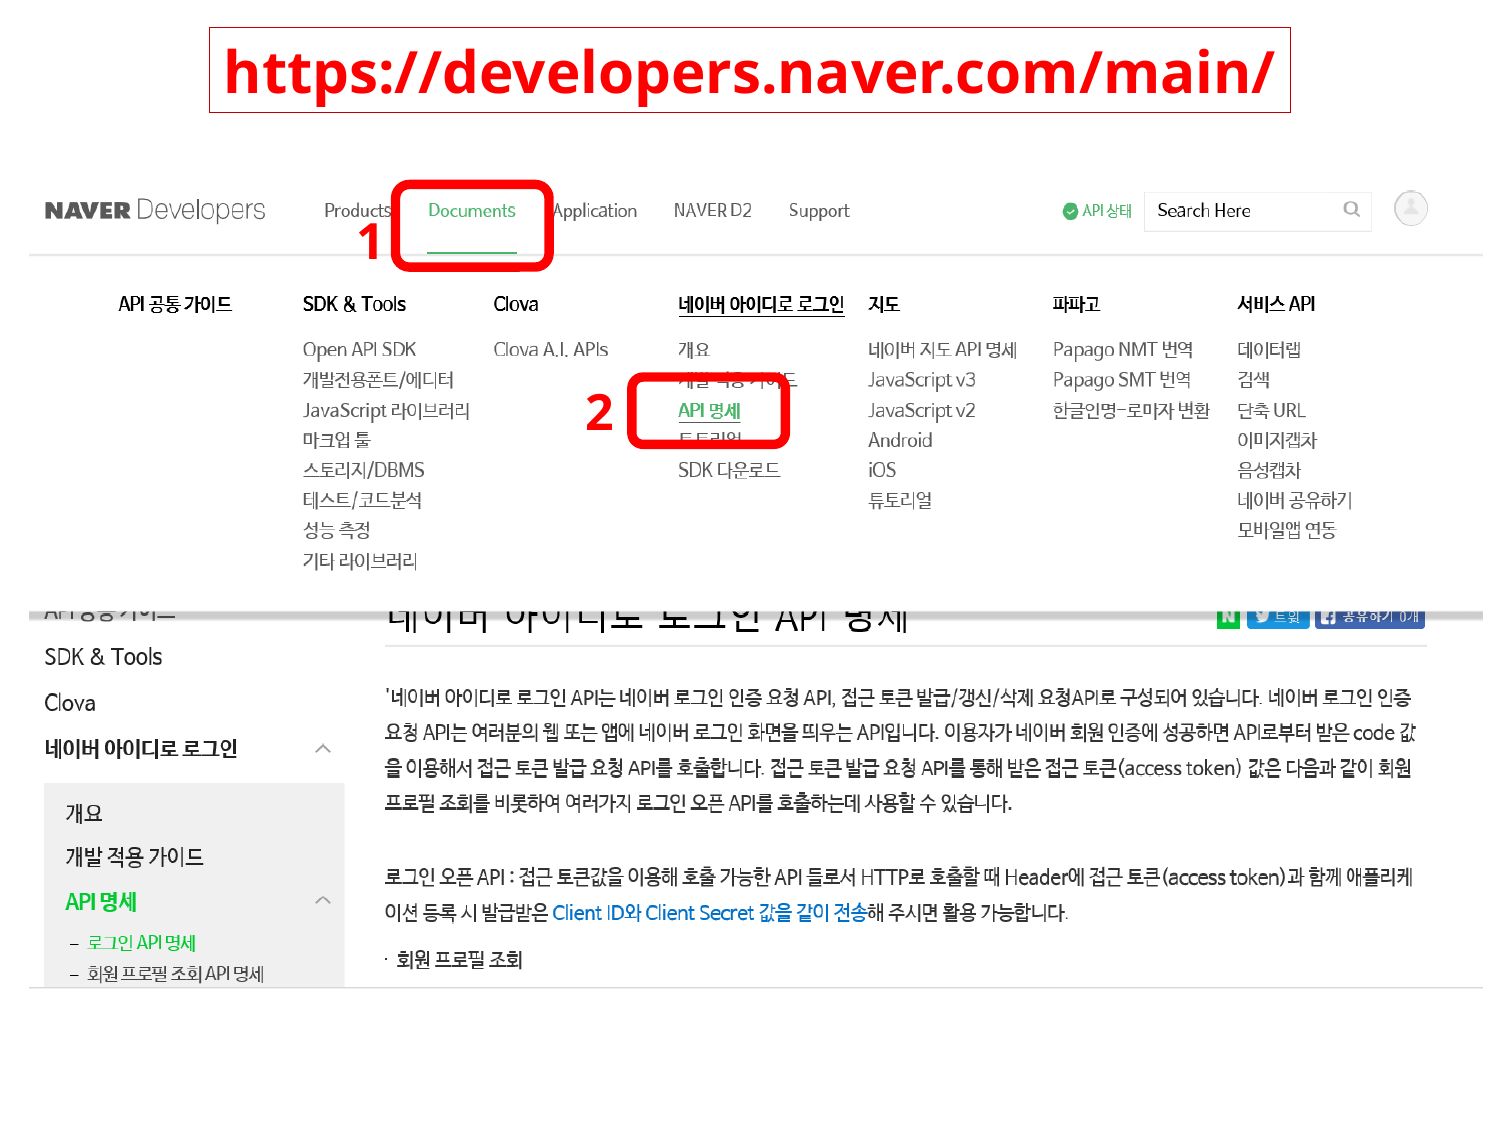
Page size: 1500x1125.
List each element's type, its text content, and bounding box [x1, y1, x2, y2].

picture [29, 172, 1483, 989]
text_box https://developers.naver.com/main/ [209, 27, 1291, 113]
